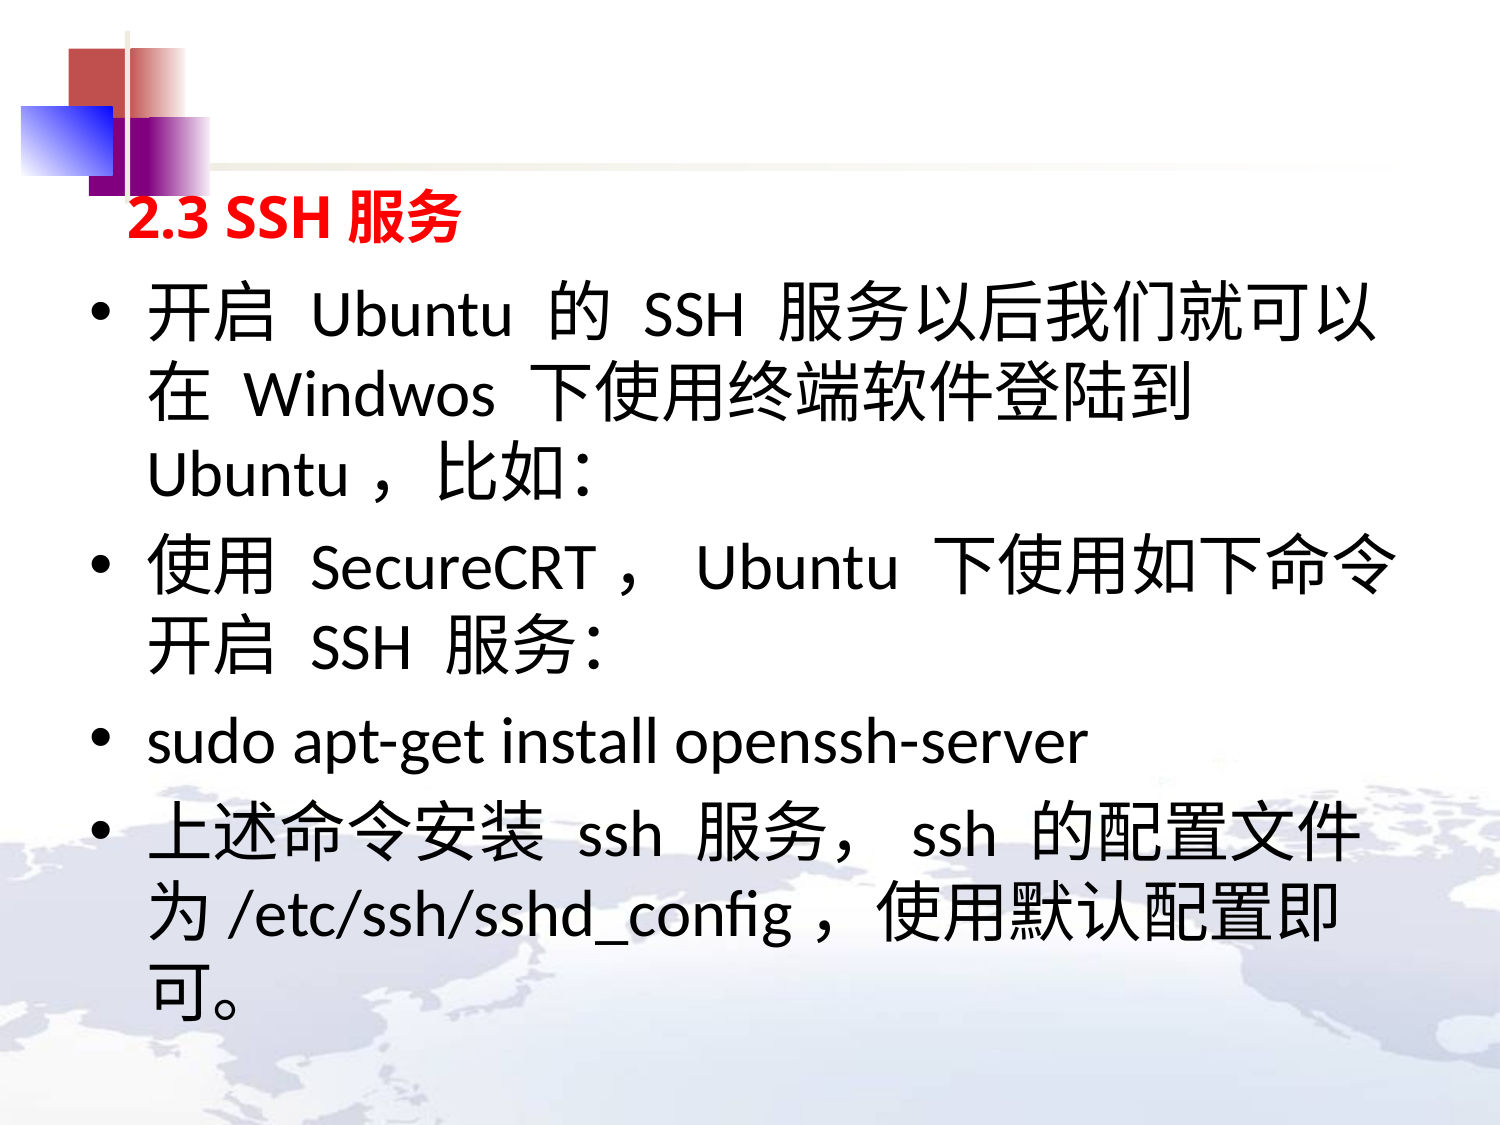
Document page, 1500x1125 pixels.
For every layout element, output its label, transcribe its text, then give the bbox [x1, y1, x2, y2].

text_box 2.3 SSH服务 [112, 172, 1133, 258]
picture [0, 0, 1500, 1125]
list 开启 Ubuntu 的 SSH 服务以后我们就可以在 Windwos 下使用终端软件登陆到 Ubuntu，比如： 使用 SecureCRT，Ubuntu 下使用如下命令开启 SSH 服务： sudo apt-get install openssh-server 上述命令安装 ssh 服务，ssh 的配置文件为/etc/ssh/sshd_config，使用默认配置即可。 [74, 262, 1426, 1006]
